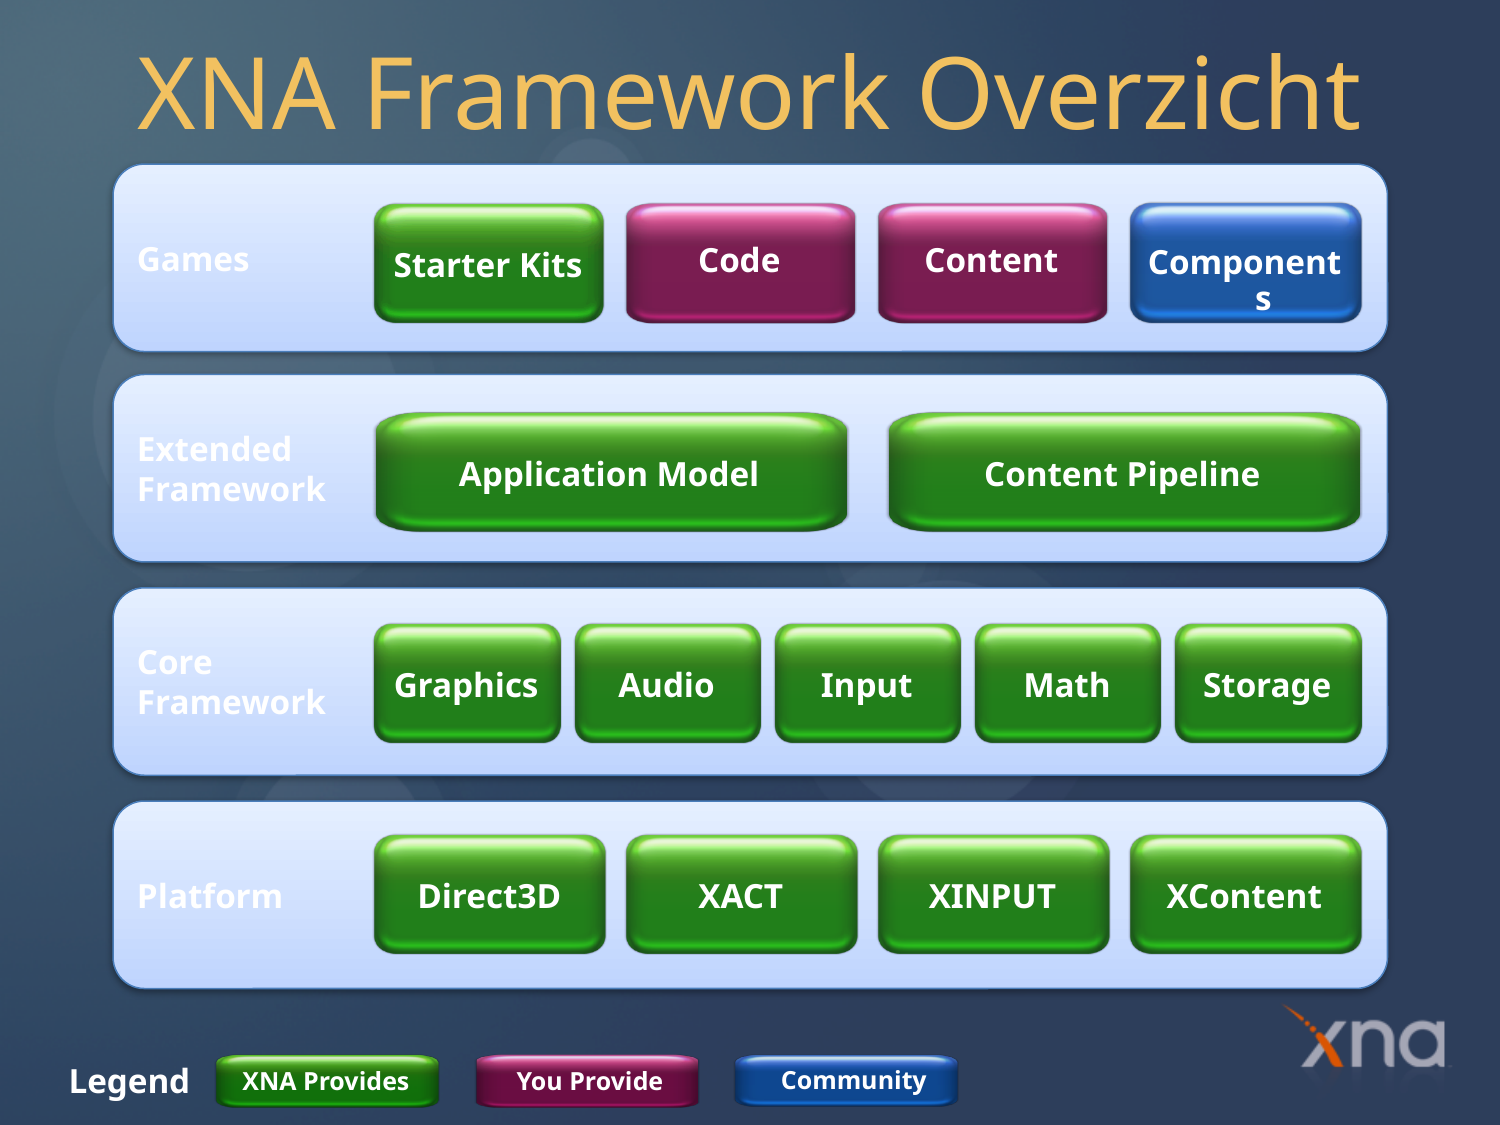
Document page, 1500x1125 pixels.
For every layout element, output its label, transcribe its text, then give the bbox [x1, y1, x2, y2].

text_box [372, 622, 1363, 744]
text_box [372, 410, 1363, 533]
title XNA Framework Overzicht [74, 0, 1426, 184]
text_box Platform [112, 800, 1389, 990]
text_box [37, 1052, 970, 1109]
text_box Extended Framework [112, 373, 1389, 563]
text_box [112, 163, 1388, 352]
text_box Core Framework [112, 587, 1389, 777]
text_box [372, 833, 1363, 956]
picture [0, 0, 1500, 1125]
